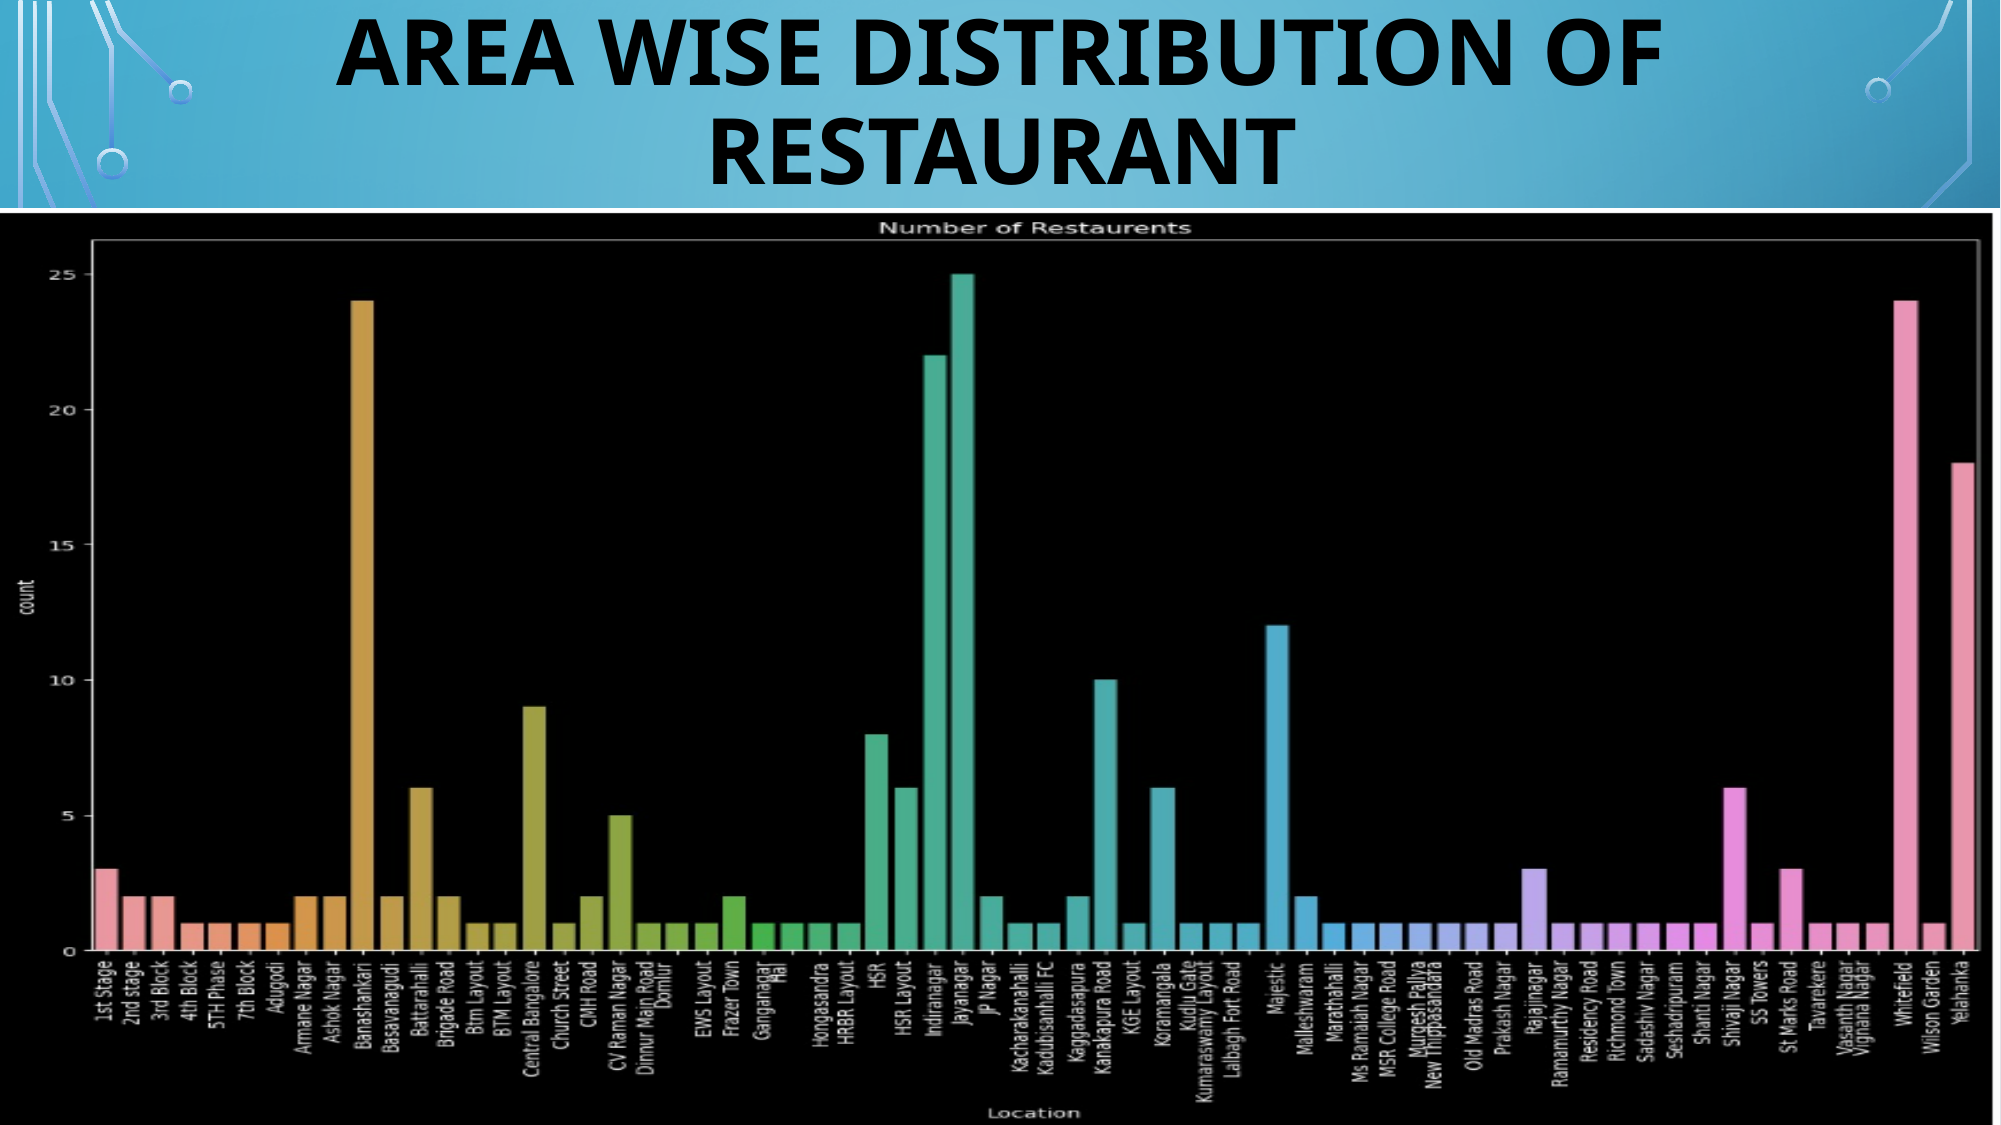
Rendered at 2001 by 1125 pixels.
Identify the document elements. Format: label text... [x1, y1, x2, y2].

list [0, 208, 2000, 1125]
title Area wise distribution of restaurant [189, 63, 1815, 208]
